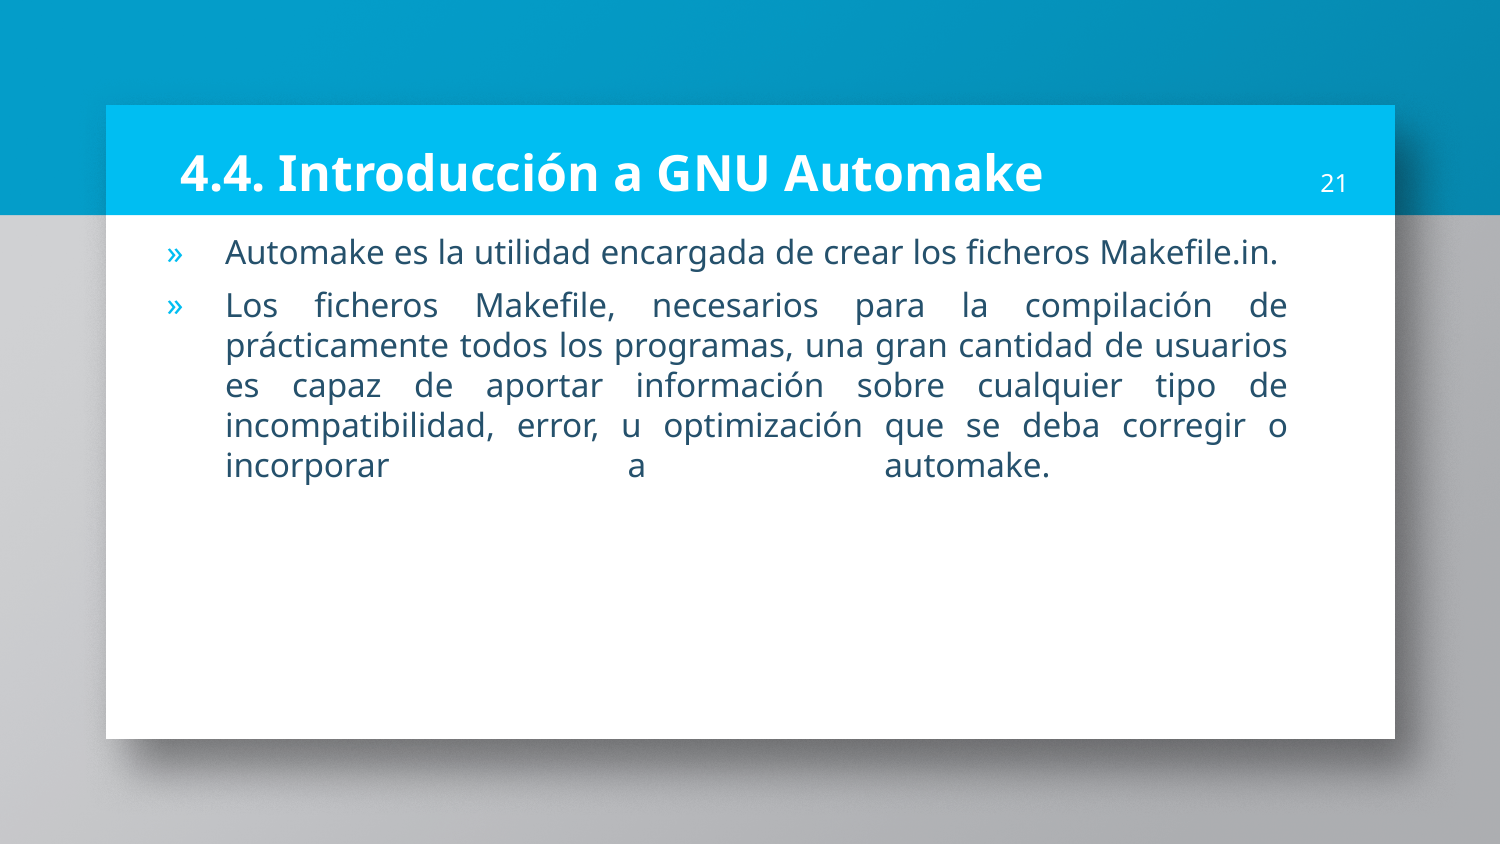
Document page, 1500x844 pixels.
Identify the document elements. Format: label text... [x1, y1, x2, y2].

title 4.4. Introducción a GNU Automake [165, 106, 1273, 216]
list Automake es la utilidad encargada de crear los ficheros Makefile.in. Los ficheros Makefile, necesarios para la compilación de prácticamente todos los programas, una gran cantidad de usuarios es capaz de aportar información sobre cualquier tipo de incompatibilidad, error, u optimización que se deba corregir o incorporar a automake. [134, 216, 1305, 617]
picture [0, 216, 1500, 844]
slide_number 21 [1273, 106, 1364, 217]
